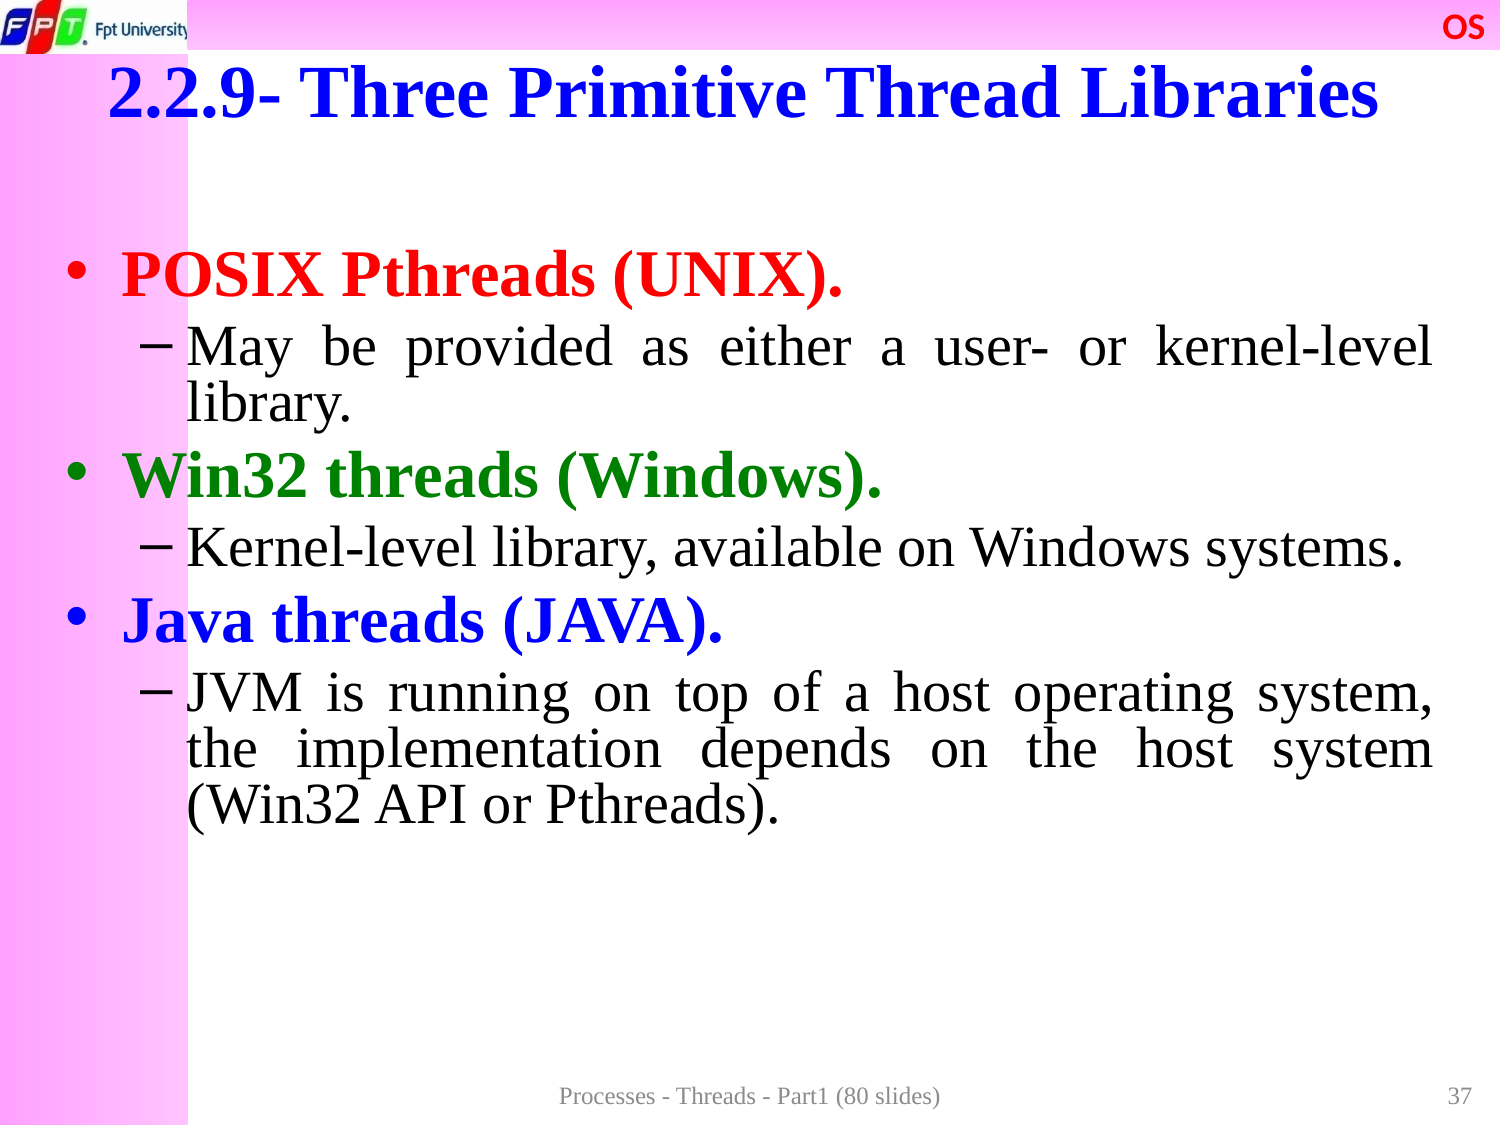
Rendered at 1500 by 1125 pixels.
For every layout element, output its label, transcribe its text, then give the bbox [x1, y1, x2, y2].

footer Processes - Threads - Part1 (80 slides) [512, 1074, 988, 1116]
picture [0, 0, 37, 54]
list POSIX Pthreads (UNIX). May be provided as either a user- or kernel-level library. Win32 threads (Windows). Kernel-level library, available on Windows systems. Java threads (JAVA). JVM is running on top of a host operating system, the implementation depends on the host system (Win32 API or Pthreads). [50, 237, 1450, 888]
title 2.2.9- Three Primitive Thread Libraries [37, 0, 1450, 175]
slide_number 37 [1137, 1074, 1488, 1116]
